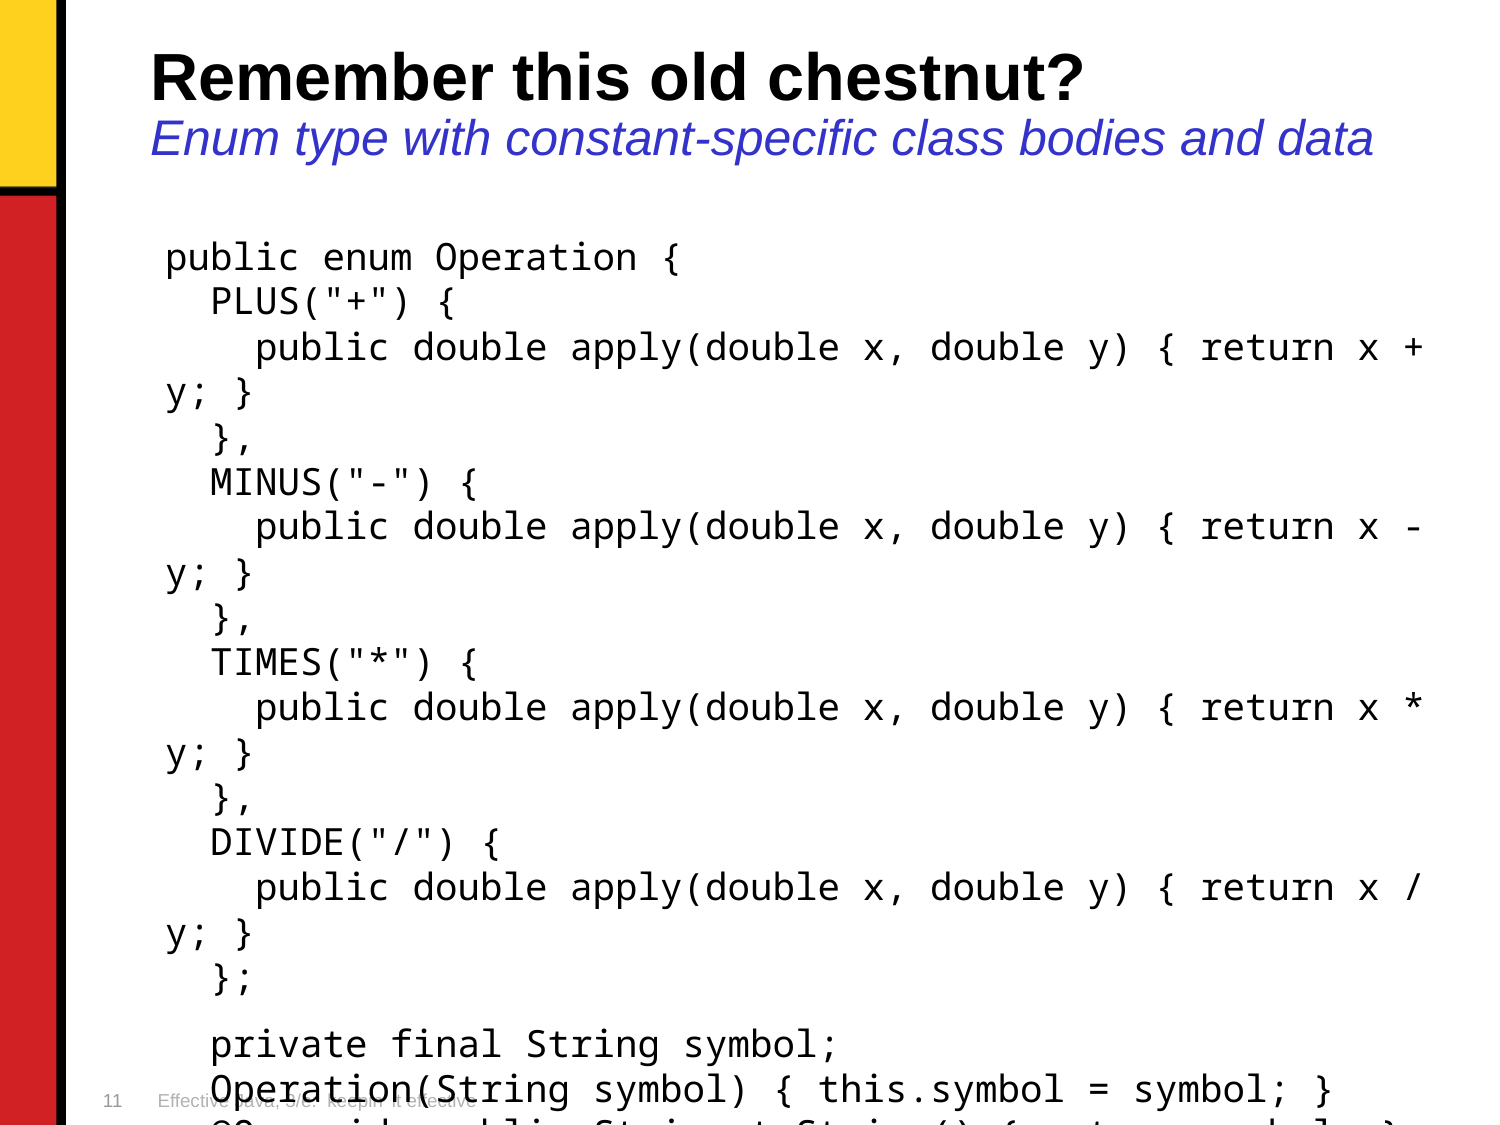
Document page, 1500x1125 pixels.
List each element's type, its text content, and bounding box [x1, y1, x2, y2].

picture [0, 0, 66, 1125]
list public enum Operation { PLUS("+") { public double apply(double x, double y) { return x + y; } }, MINUS("-") { public double apply(double x, double y) { return x - y; } }, TIMES("*") { public double apply(double x, double y) { return x * y; } }, DIVIDE("/") { public double apply(double x, double y) { return x / y; } }; private final String symbol; Operation(String symbol) { this.symbol = symbol; } @Override public String toString() { return symbol; } public abstract double apply(double x, double y); } [150, 224, 1454, 1013]
title Remember this old chestnut? Enum type with constant-specific class bodies and data [150, 11, 1440, 200]
